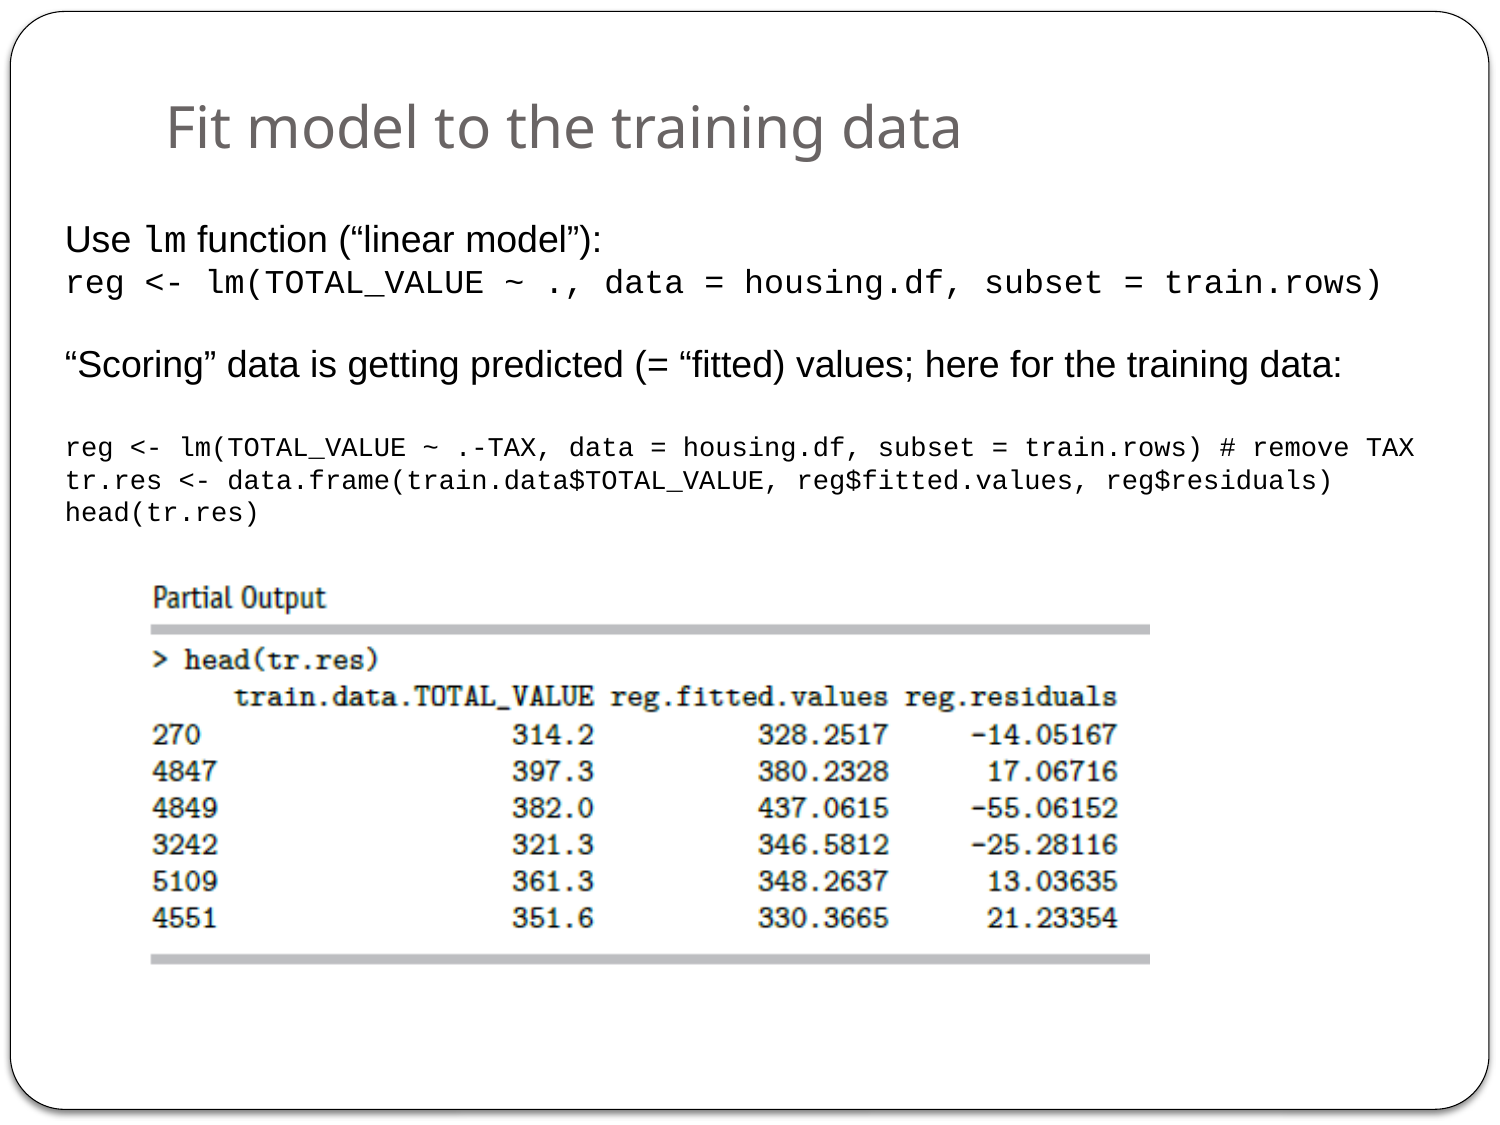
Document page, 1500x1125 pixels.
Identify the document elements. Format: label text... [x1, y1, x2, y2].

picture [124, 574, 1151, 977]
text_box Use lm function (“linear model”): reg <- lm(TOTAL_VALUE ~ ., data = housing.df, subset = train.rows) “Scoring” data is getting predicted (= “fitted) values; here for the training data: reg <- lm(TOTAL_VALUE ~ .-TAX, data = housing.df, subset = train.rows) # remove TAX tr.res <- data.frame(train.data$TOTAL_VALUE, reg$fitted.values, reg$residuals) head(tr.res) [49, 162, 1475, 570]
title Fit model to the training data [149, 44, 1426, 162]
